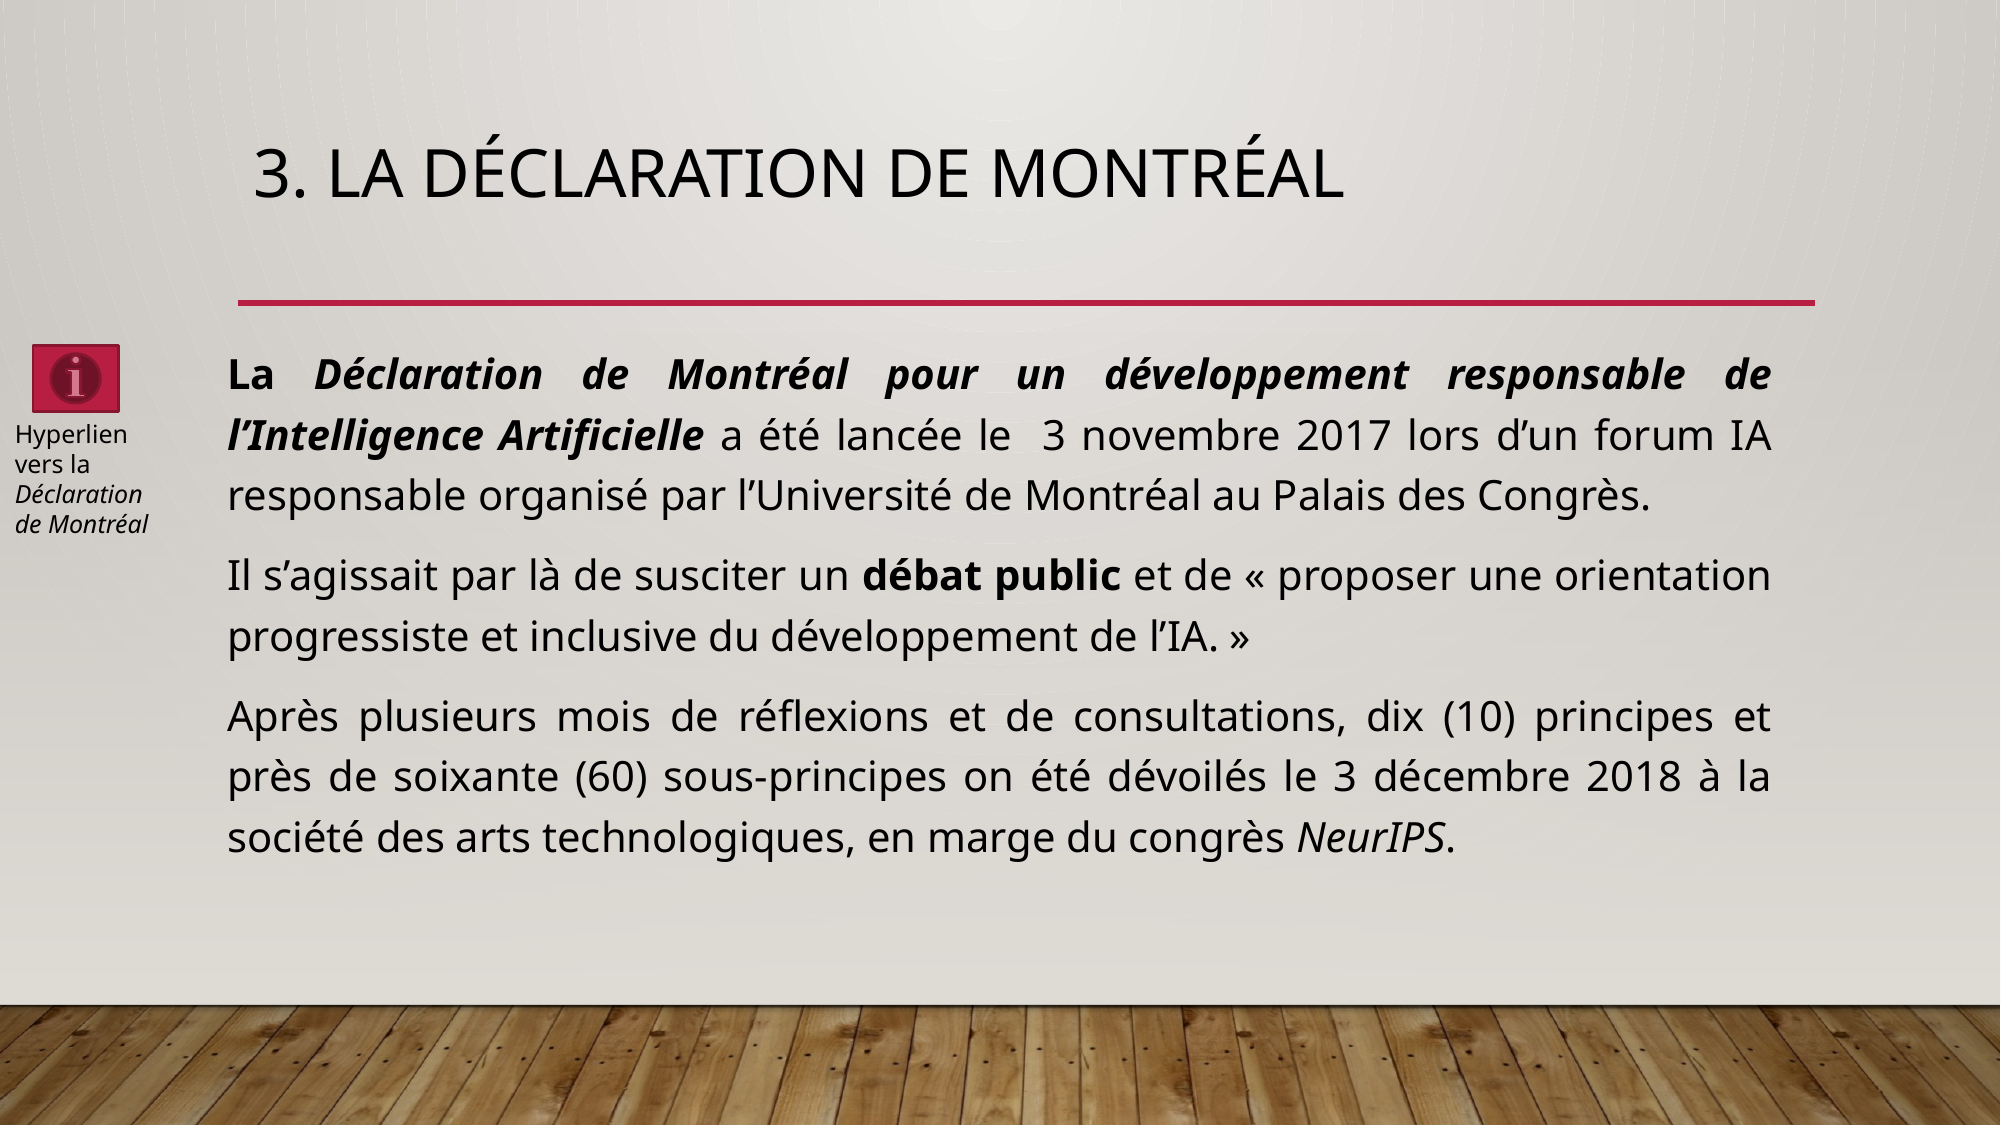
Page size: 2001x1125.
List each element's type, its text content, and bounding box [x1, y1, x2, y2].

picture [0, 1005, 2000, 1125]
list La Déclaration de Montréal pour un développement responsable de l’Intelligence Artificielle a été lancée le 3 novembre 2017 lors d’un forum IA responsable organisé par l’Université de Montréal au Palais des Congrès. Il s’agissait par là de susciter un débat public et de « proposer une orientation progressiste et inclusive du développement de l’IA. » Après plusieurs mois de réflexions et de consultations, dix (10) principes et près de soixante (60) sous-principes on été dévoilés le 3 décembre 2018 à la société des arts technologiques, en marge du congrès NeurIPS. [212, 330, 1788, 1012]
title 3. La déclaration de montréal [238, 131, 1814, 305]
text_box Hyperlien vers la Déclaration de Montréal [0, 411, 183, 546]
text_box [32, 344, 120, 411]
